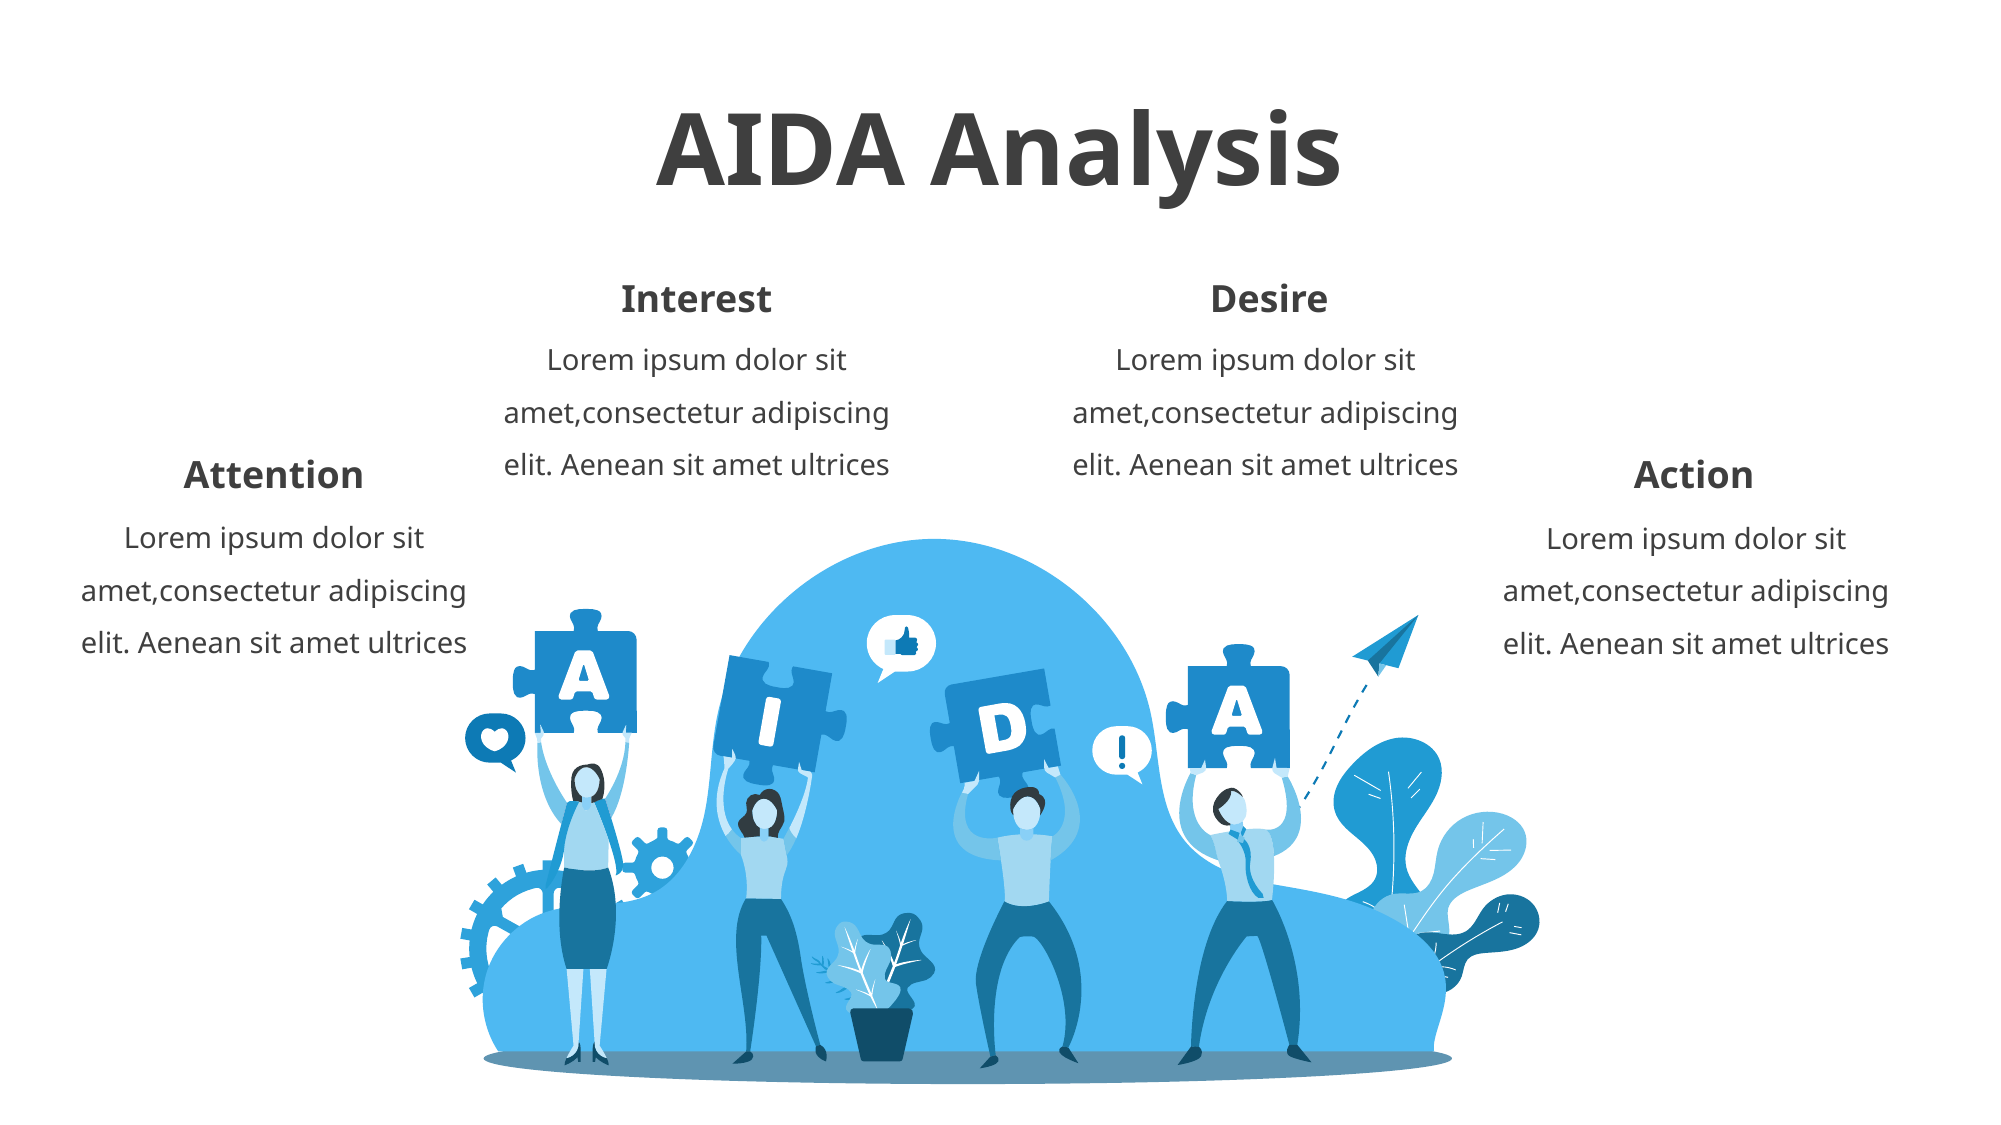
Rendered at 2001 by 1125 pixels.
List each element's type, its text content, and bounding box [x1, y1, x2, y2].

text_box Attention [129, 444, 419, 494]
text_box Desire [1124, 267, 1415, 316]
text_box Lorem ipsum dolor sit amet,consectetur adipiscing elit. Aenean sit amet ultrices [54, 494, 494, 667]
text_box Interest [551, 267, 842, 316]
text_box Lorem ipsum dolor sit amet,consectetur adipiscing elit. Aenean sit amet ultrices [477, 316, 917, 489]
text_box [460, 538, 1540, 1085]
title AIDA Analysis [137, 45, 1863, 261]
text_box Lorem ipsum dolor sit amet,consectetur adipiscing elit. Aenean sit amet ultrices [1046, 316, 1485, 489]
text_box Action [1549, 444, 1840, 495]
text_box Lorem ipsum dolor sit amet,consectetur adipiscing elit. Aenean sit amet ultrices [1477, 495, 1916, 668]
